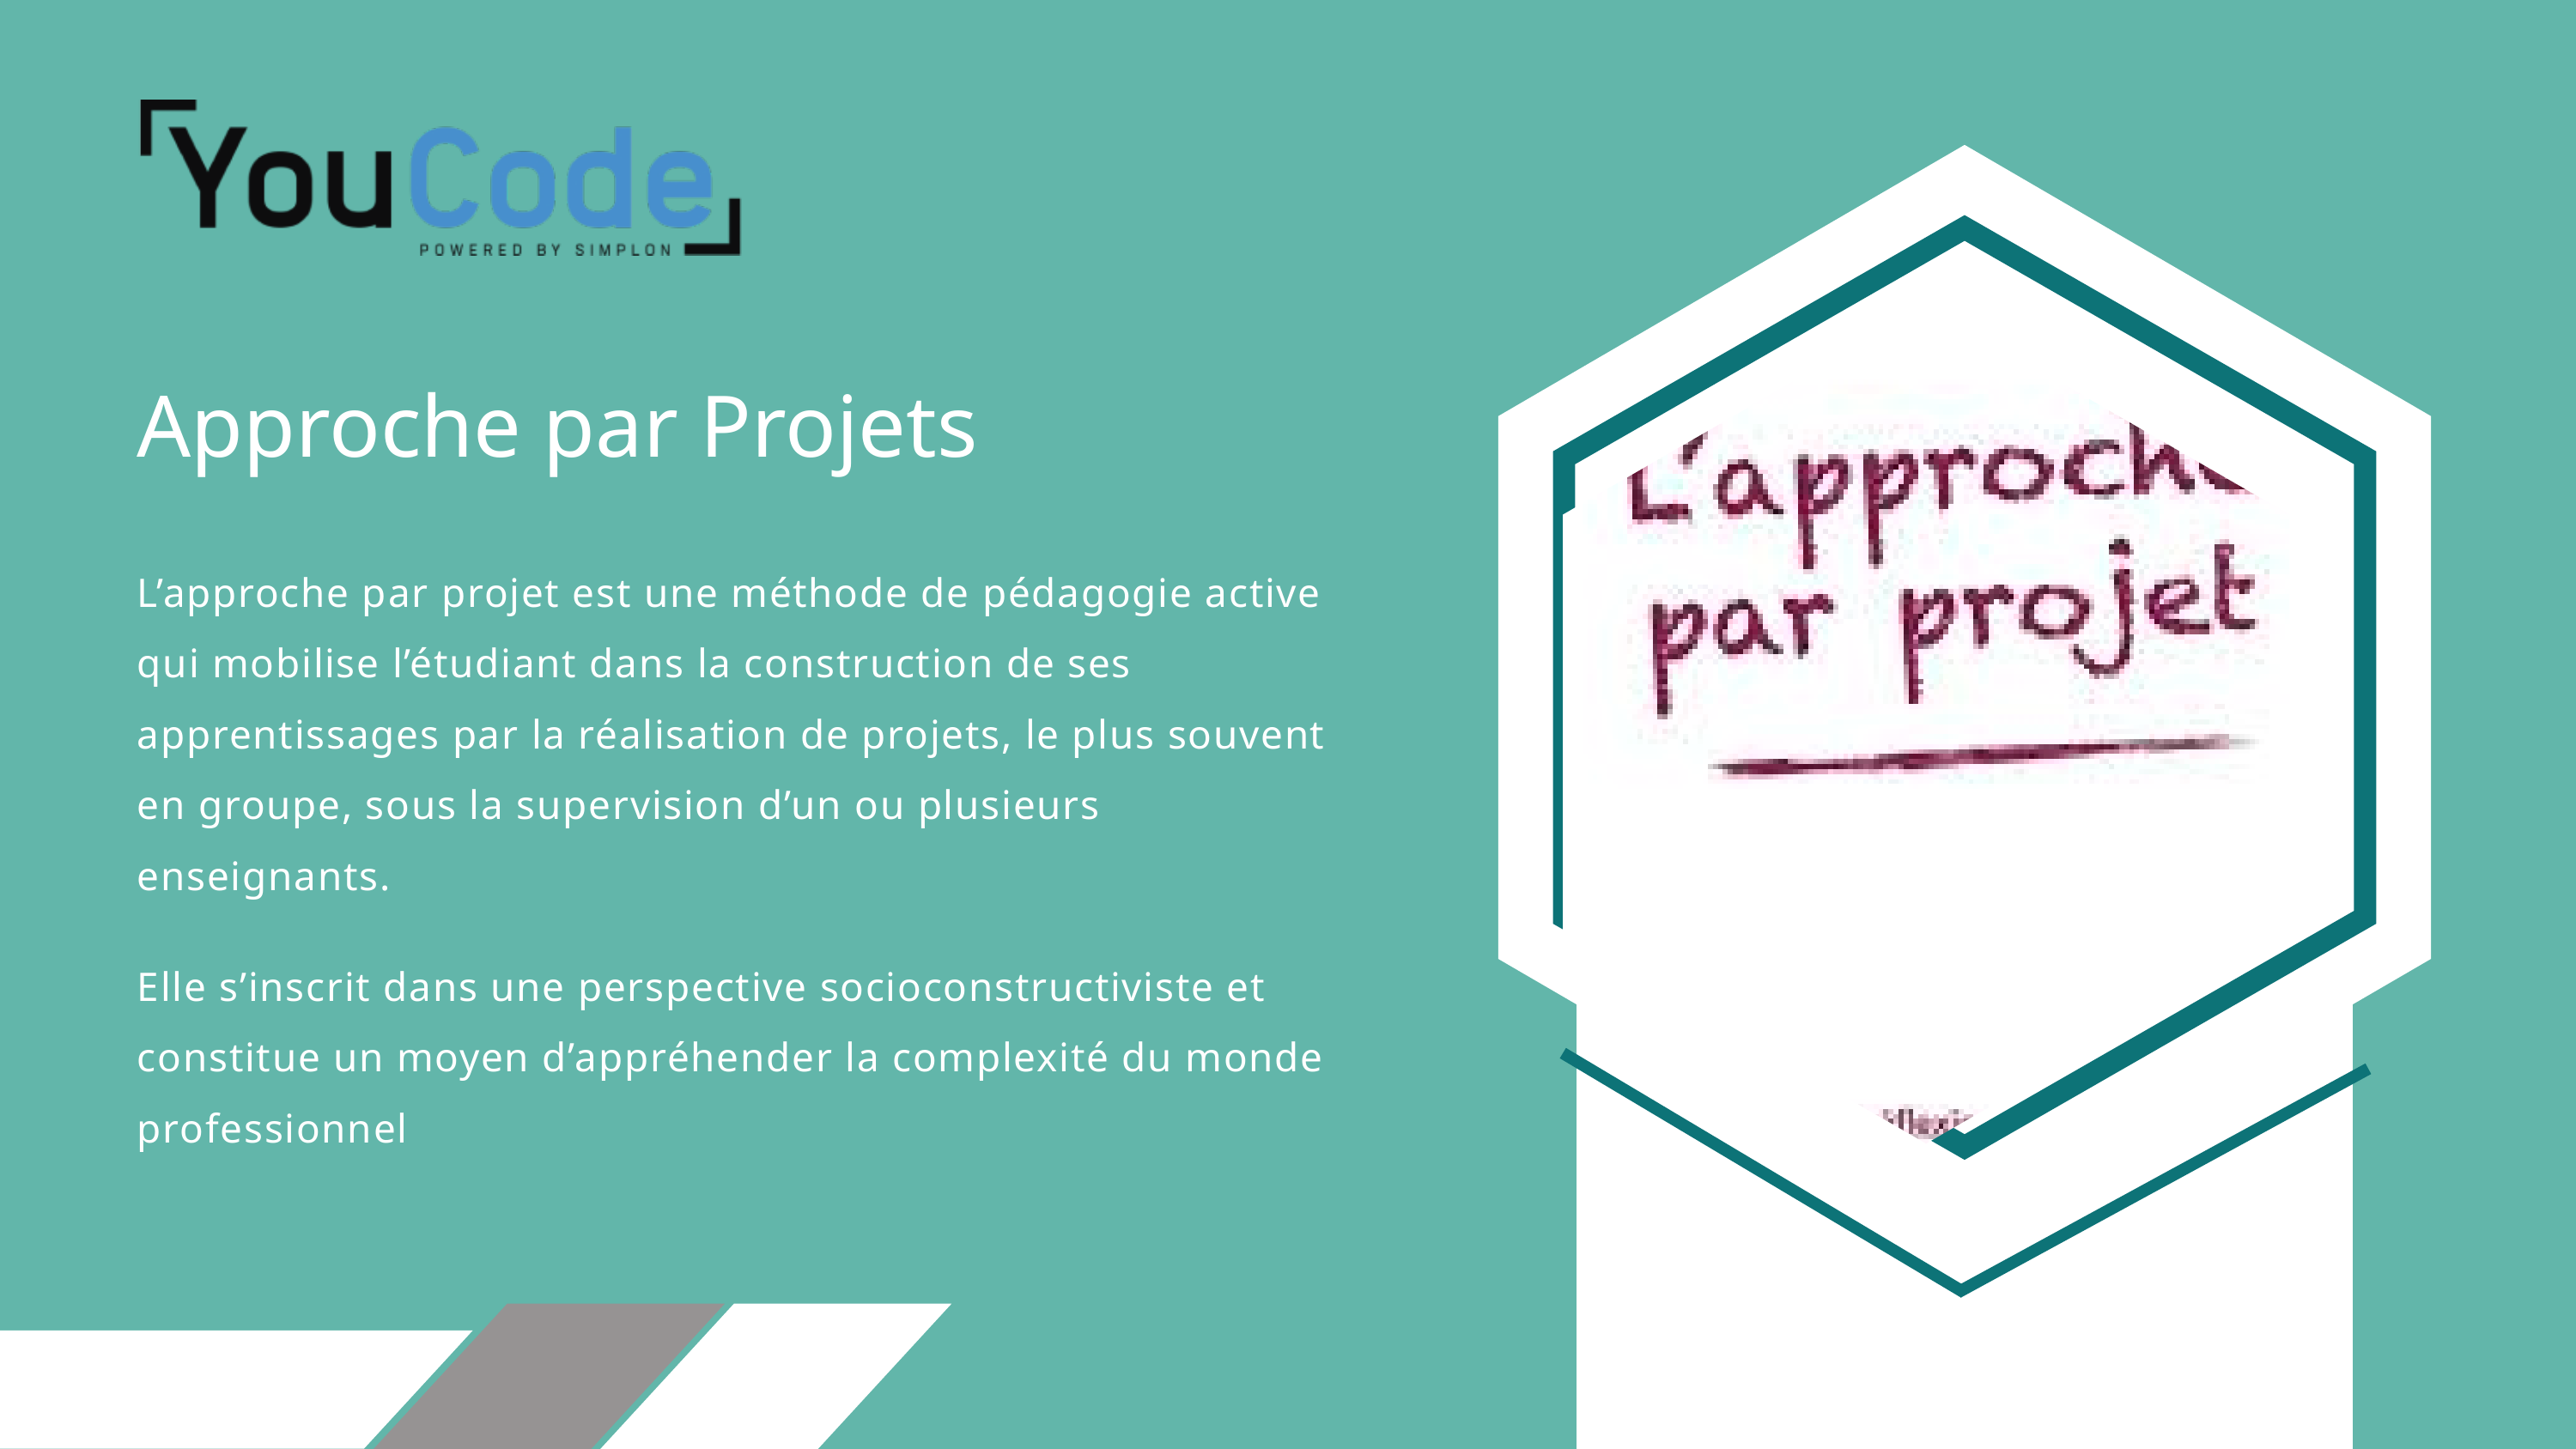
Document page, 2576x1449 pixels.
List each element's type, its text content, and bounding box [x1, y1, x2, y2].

text_box L’approche par projet est une méthode de pédagogie active qui mobilise l’étudiant dans la construction de ses apprentissages par la réalisation de projets, le plus souvent en groupe, sous la supervision d’un ou plusieurs enseignants. [137, 544, 1368, 899]
text_box Approche par Projets [137, 389, 1188, 475]
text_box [1562, 305, 2290, 1144]
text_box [0, 1330, 344, 1449]
text_box Elle s’inscrit dans une perspective socioconstructiviste et constitue un moyen d’appréhender la complexité du monde professionnel [137, 937, 1368, 1151]
text_box [48, 100, 832, 257]
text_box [1492, 276, 2438, 1100]
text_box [1421, 221, 2508, 1155]
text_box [575, 1303, 952, 1449]
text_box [349, 1303, 574, 1449]
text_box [1528, 1106, 2402, 1449]
